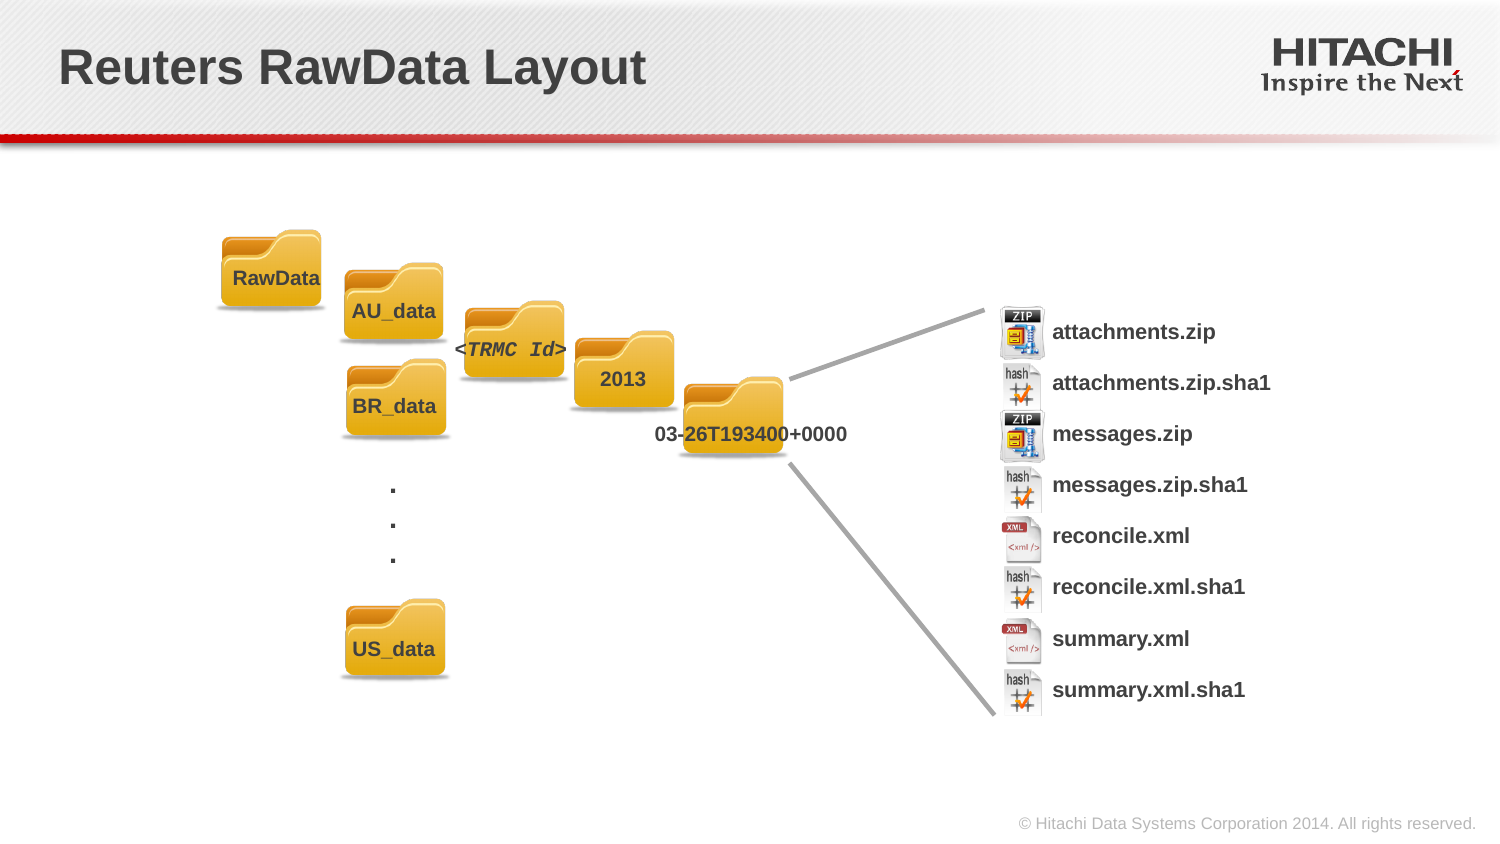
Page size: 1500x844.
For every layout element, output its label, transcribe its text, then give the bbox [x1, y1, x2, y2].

text_box attachments.zip attachments.zip.sha1 messages.zip messages.zip.sha1 reconcile.xml reconcile.xml.sha1 summary.xml summary.xml.sha1 [1051, 309, 1287, 710]
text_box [335, 242, 452, 337]
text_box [566, 310, 681, 424]
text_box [336, 338, 453, 452]
picture [997, 617, 1045, 666]
text_box . . . [374, 460, 413, 576]
picture [994, 304, 1050, 514]
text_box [214, 209, 337, 323]
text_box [336, 578, 452, 692]
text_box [789, 462, 995, 716]
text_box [438, 280, 584, 395]
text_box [638, 356, 864, 470]
picture [997, 515, 1048, 615]
title Reuters RawData Layout [43, 8, 1200, 129]
picture [997, 667, 1048, 718]
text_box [789, 309, 985, 380]
